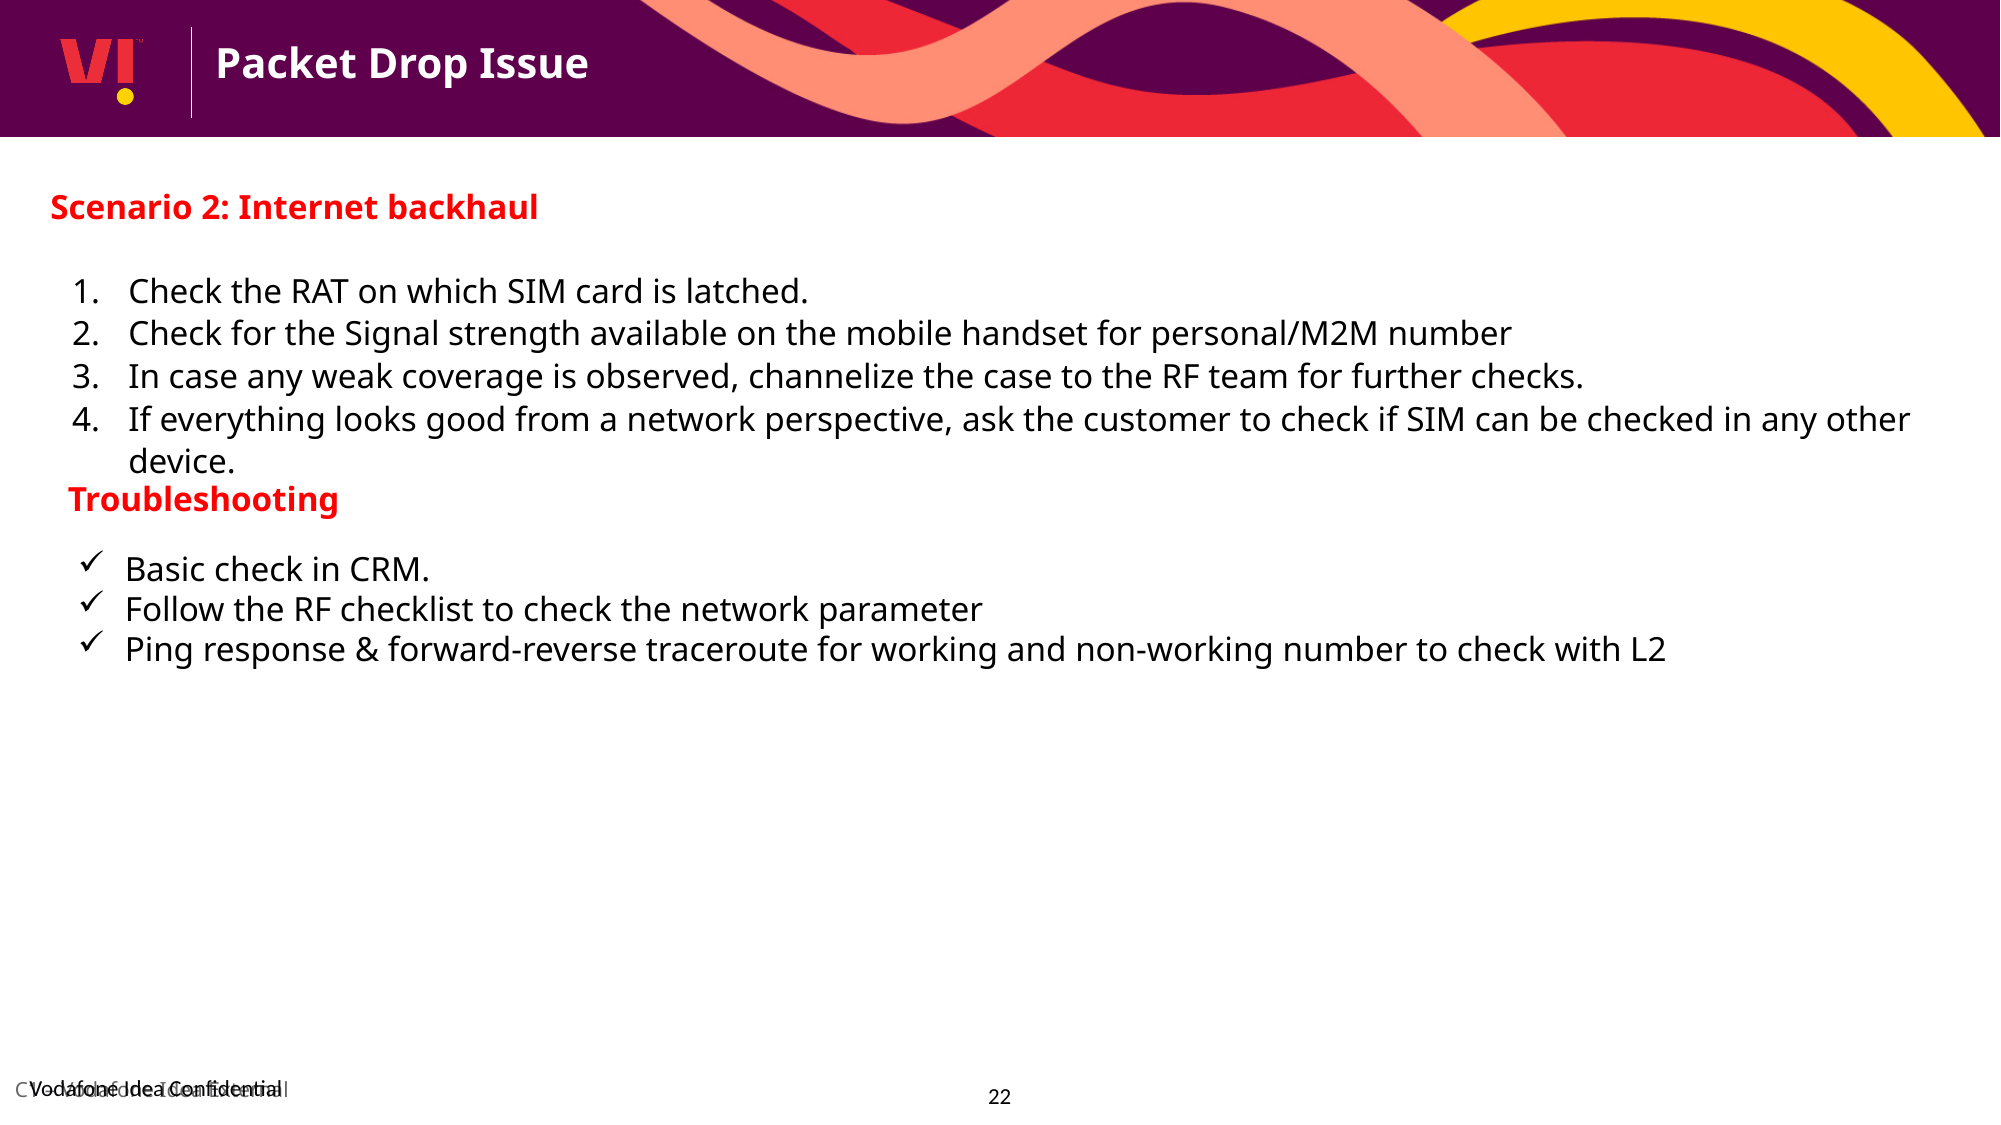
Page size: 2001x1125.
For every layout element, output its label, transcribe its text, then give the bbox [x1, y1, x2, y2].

picture [0, 0, 2000, 137]
text_box Check the RAT on which SIM card is latched. Check for the Signal strength available on the mobile handset for personal/M2M number In case any weak coverage is observed, channelize the case to the RF team for further checks. If everything looks good from a network perspective, ask the customer to check if SIM can be checked in any other device. [57, 259, 1981, 488]
text_box Packet Drop Issue [200, 29, 605, 95]
slide_number 22 [928, 1065, 1072, 1125]
text_box Scenario 2: Internet backhaul [35, 178, 555, 234]
text_box Troubleshooting [53, 470, 355, 526]
text_box Basic check in CRM. Follow the RF checklist to check the network parameter Ping response & forward-reverse traceroute for working and non-working number to check with L2 [63, 541, 1947, 676]
